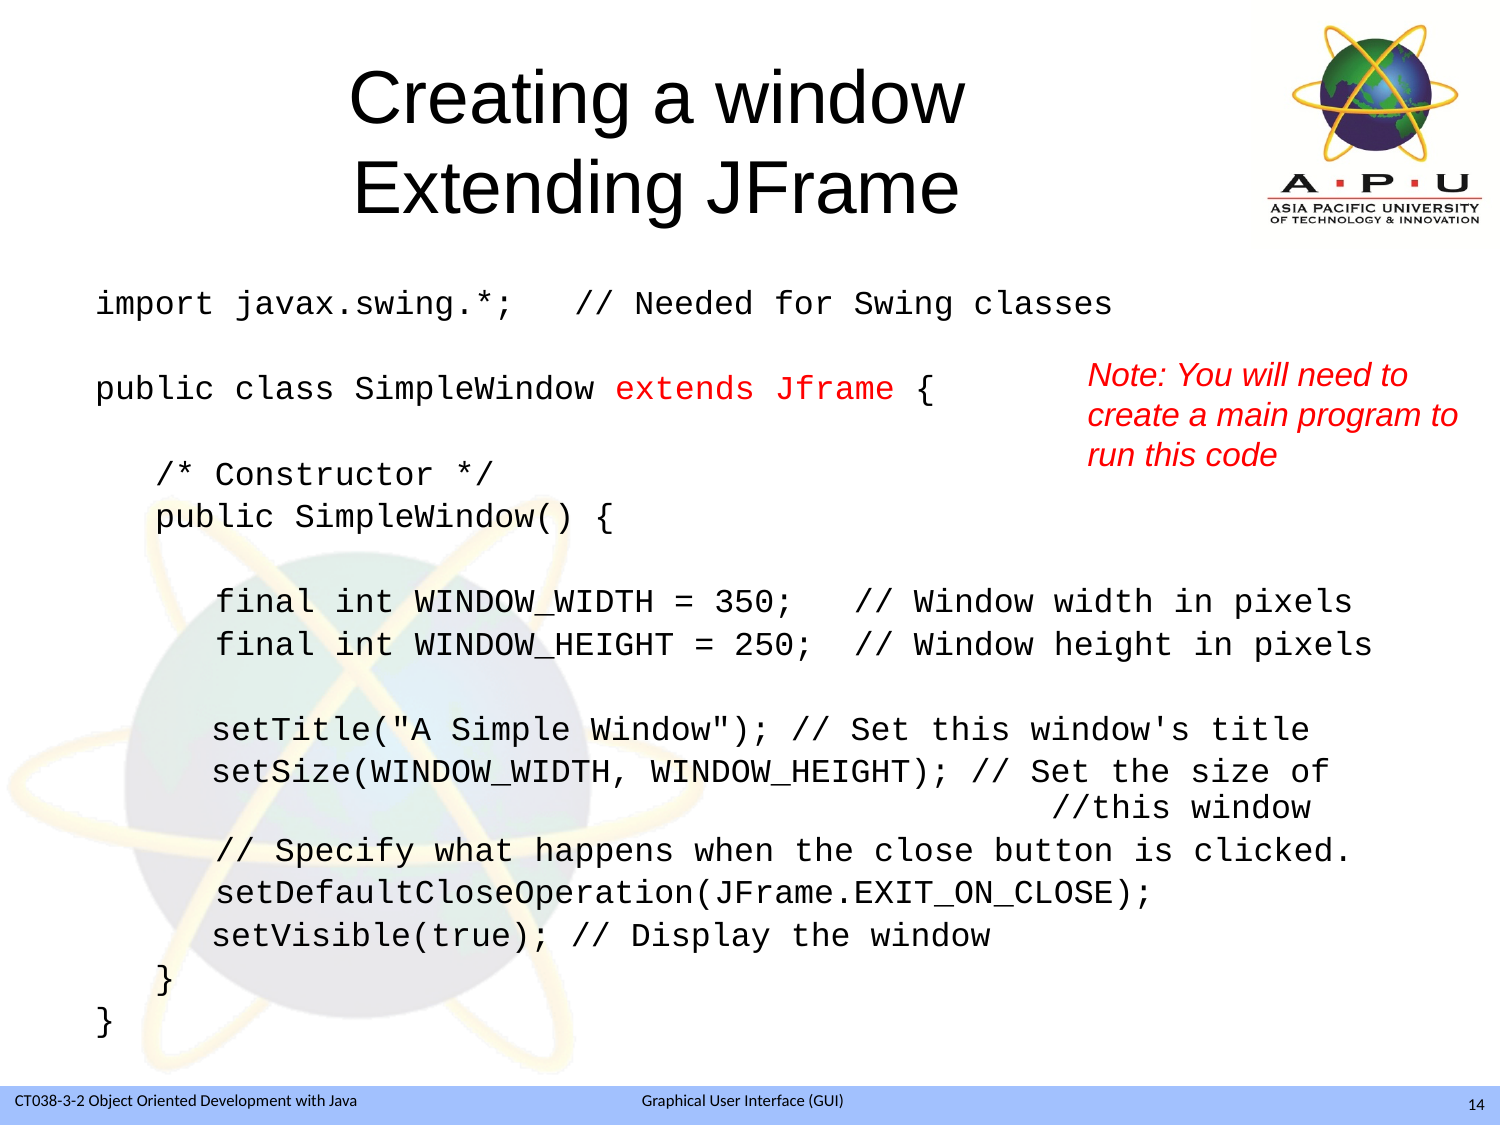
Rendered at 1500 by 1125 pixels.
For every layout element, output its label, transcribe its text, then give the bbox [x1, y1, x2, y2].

title Creating a window Extending JFrame [79, 45, 1235, 233]
list import javax.swing.*; // Needed for Swing classes public class SimpleWindow extends Jframe { /* Constructor */ public SimpleWindow() { final int WINDOW_WIDTH = 350; // Window width in pixels final int WINDOW_HEIGHT = 250; // Window height in pixels setTitle("A Simple Window"); // Set this window's title setSize(WINDOW_WIDTH, WINDOW_HEIGHT); // Set the size of //this window // Specify what happens when the close button is clicked. setDefaultCloseOperation(JFrame.EXIT_ON_CLOSE); setVisible(true); // Display the window } } [79, 278, 1430, 1021]
picture [1251, 0, 1500, 249]
text_box 14 [1025, 1086, 1500, 1125]
text_box Note: You will need to create a main program to run this code [1072, 345, 1490, 481]
